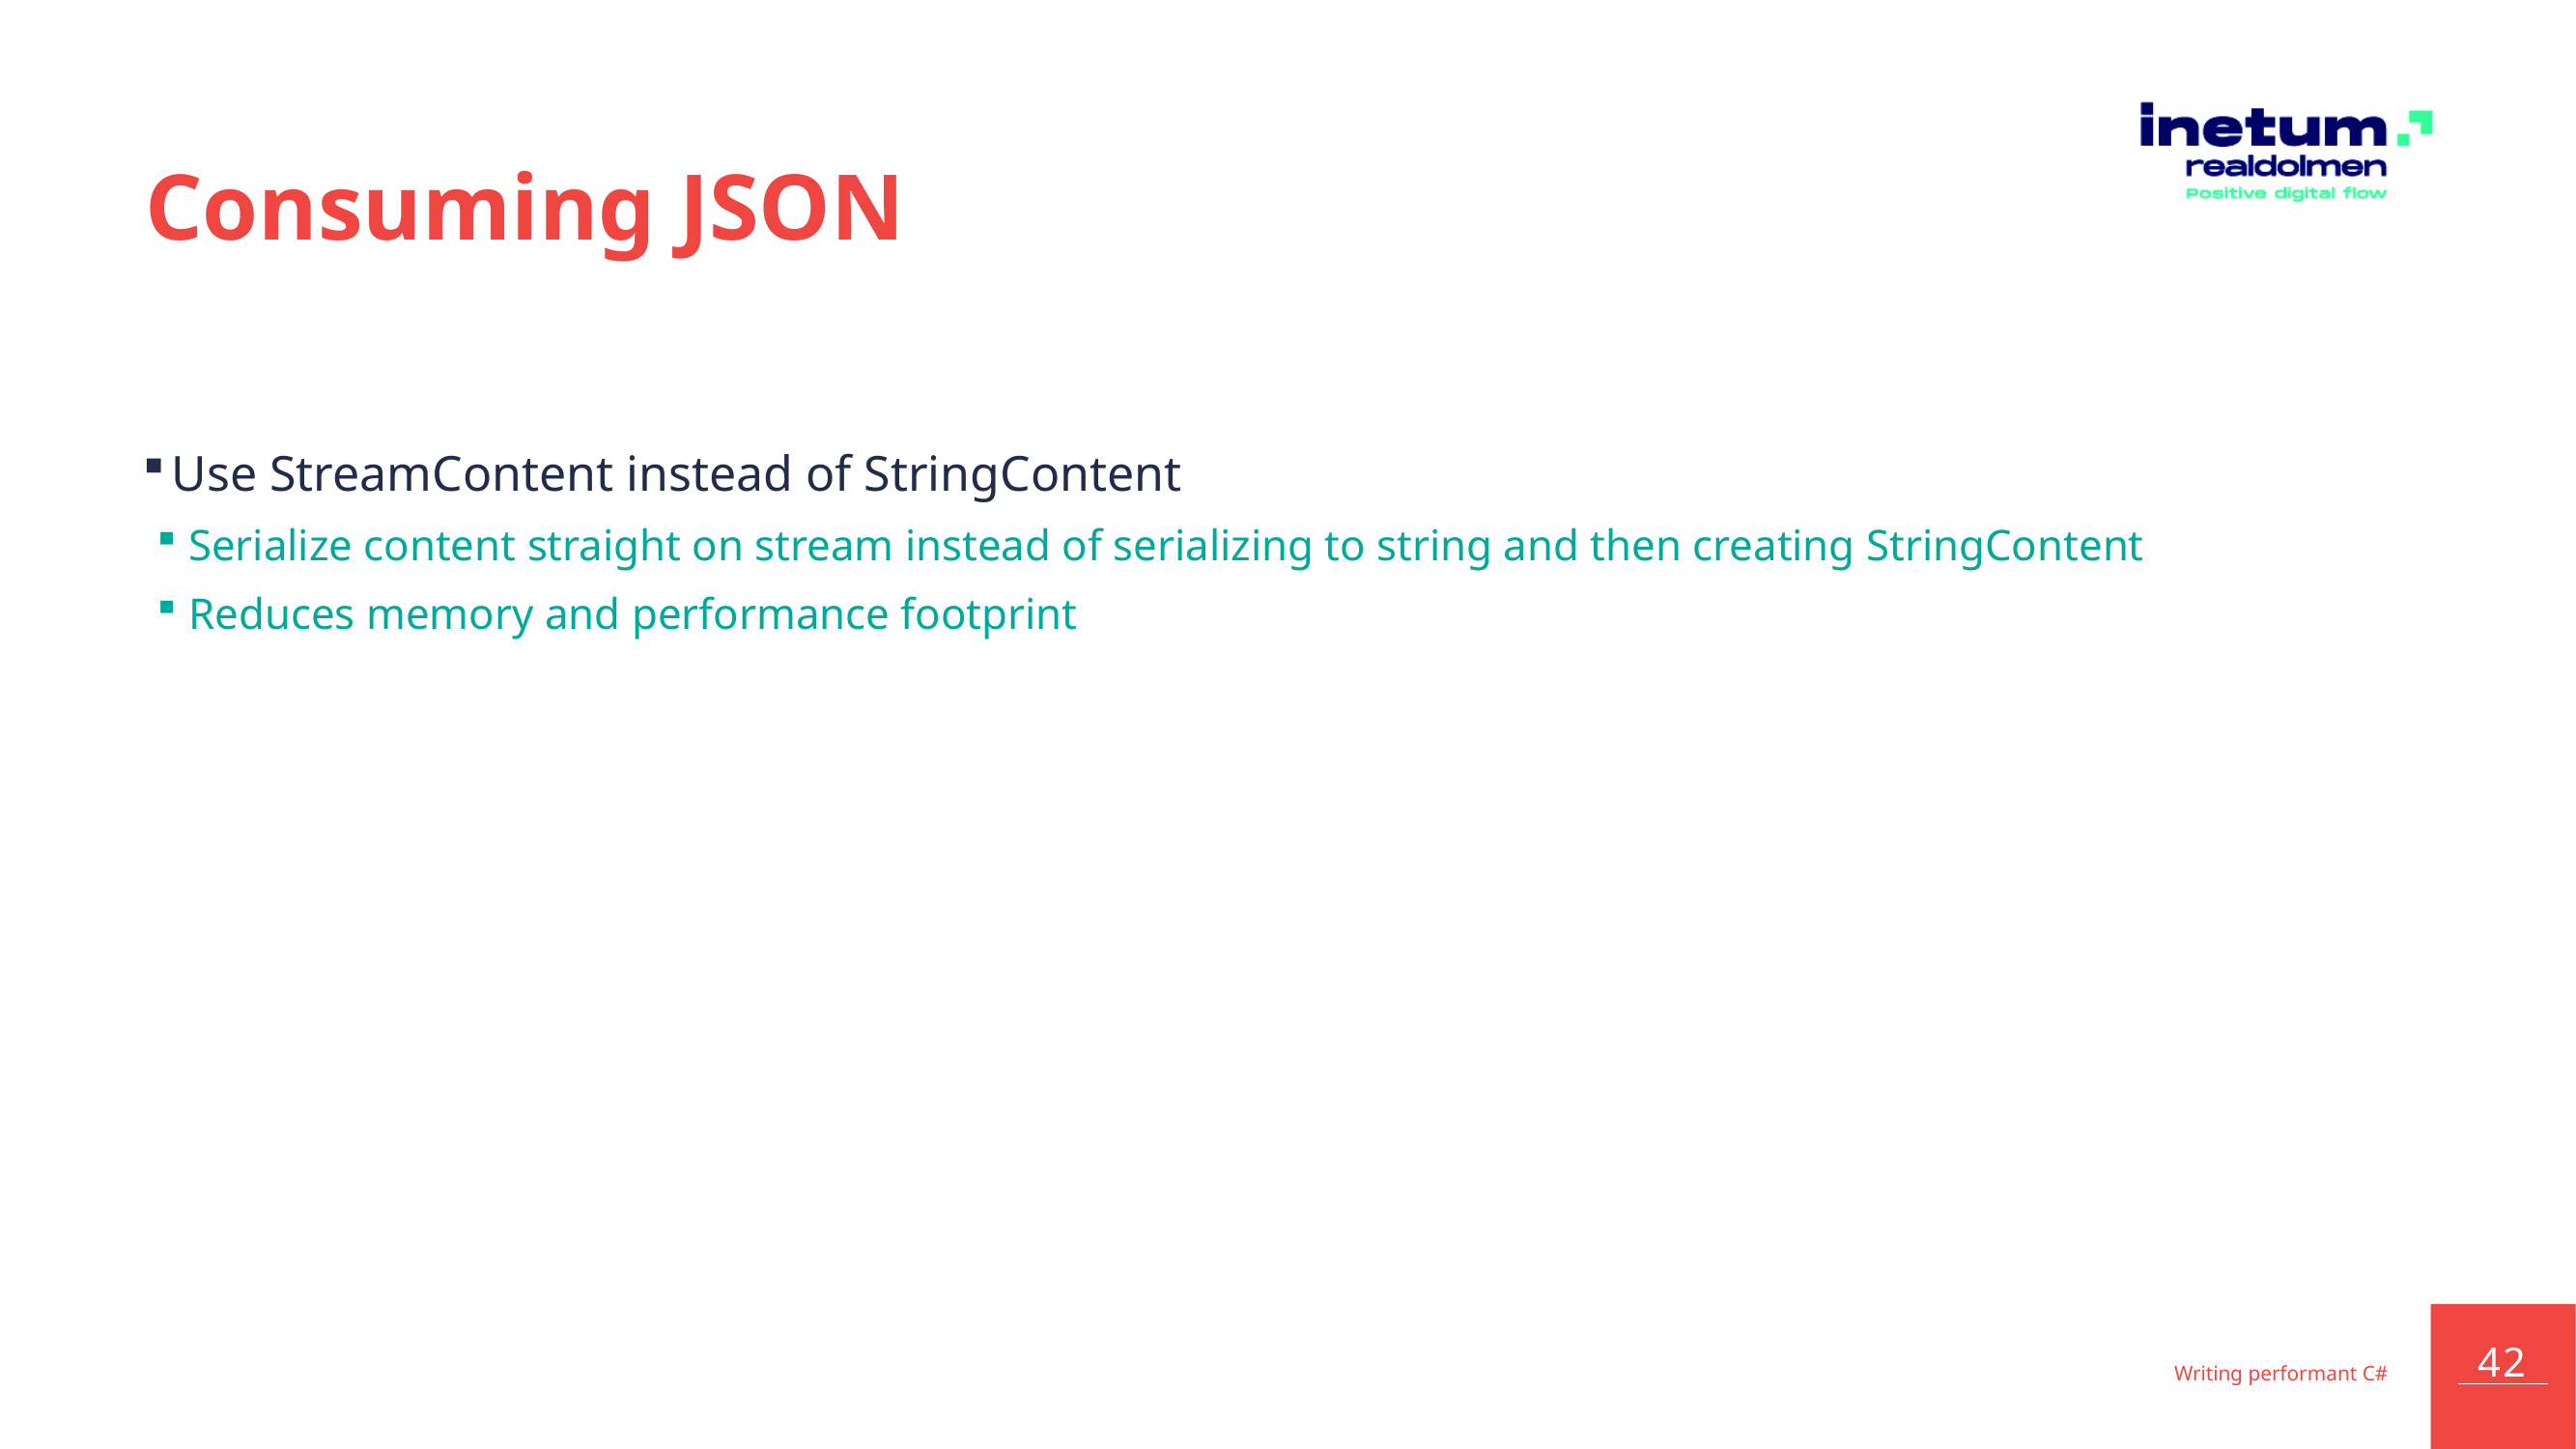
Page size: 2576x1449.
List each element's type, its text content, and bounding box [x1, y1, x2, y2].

title Consuming JSON [142, 147, 2109, 260]
footer Writing performant C# [1533, 1354, 2403, 1394]
list Use StreamContent instead of StringContent Serialize content straight on stream instead of serializing to string and then creating StringContent Reduces memory and performance footprint [142, 420, 2404, 635]
picture [2118, 68, 2457, 218]
